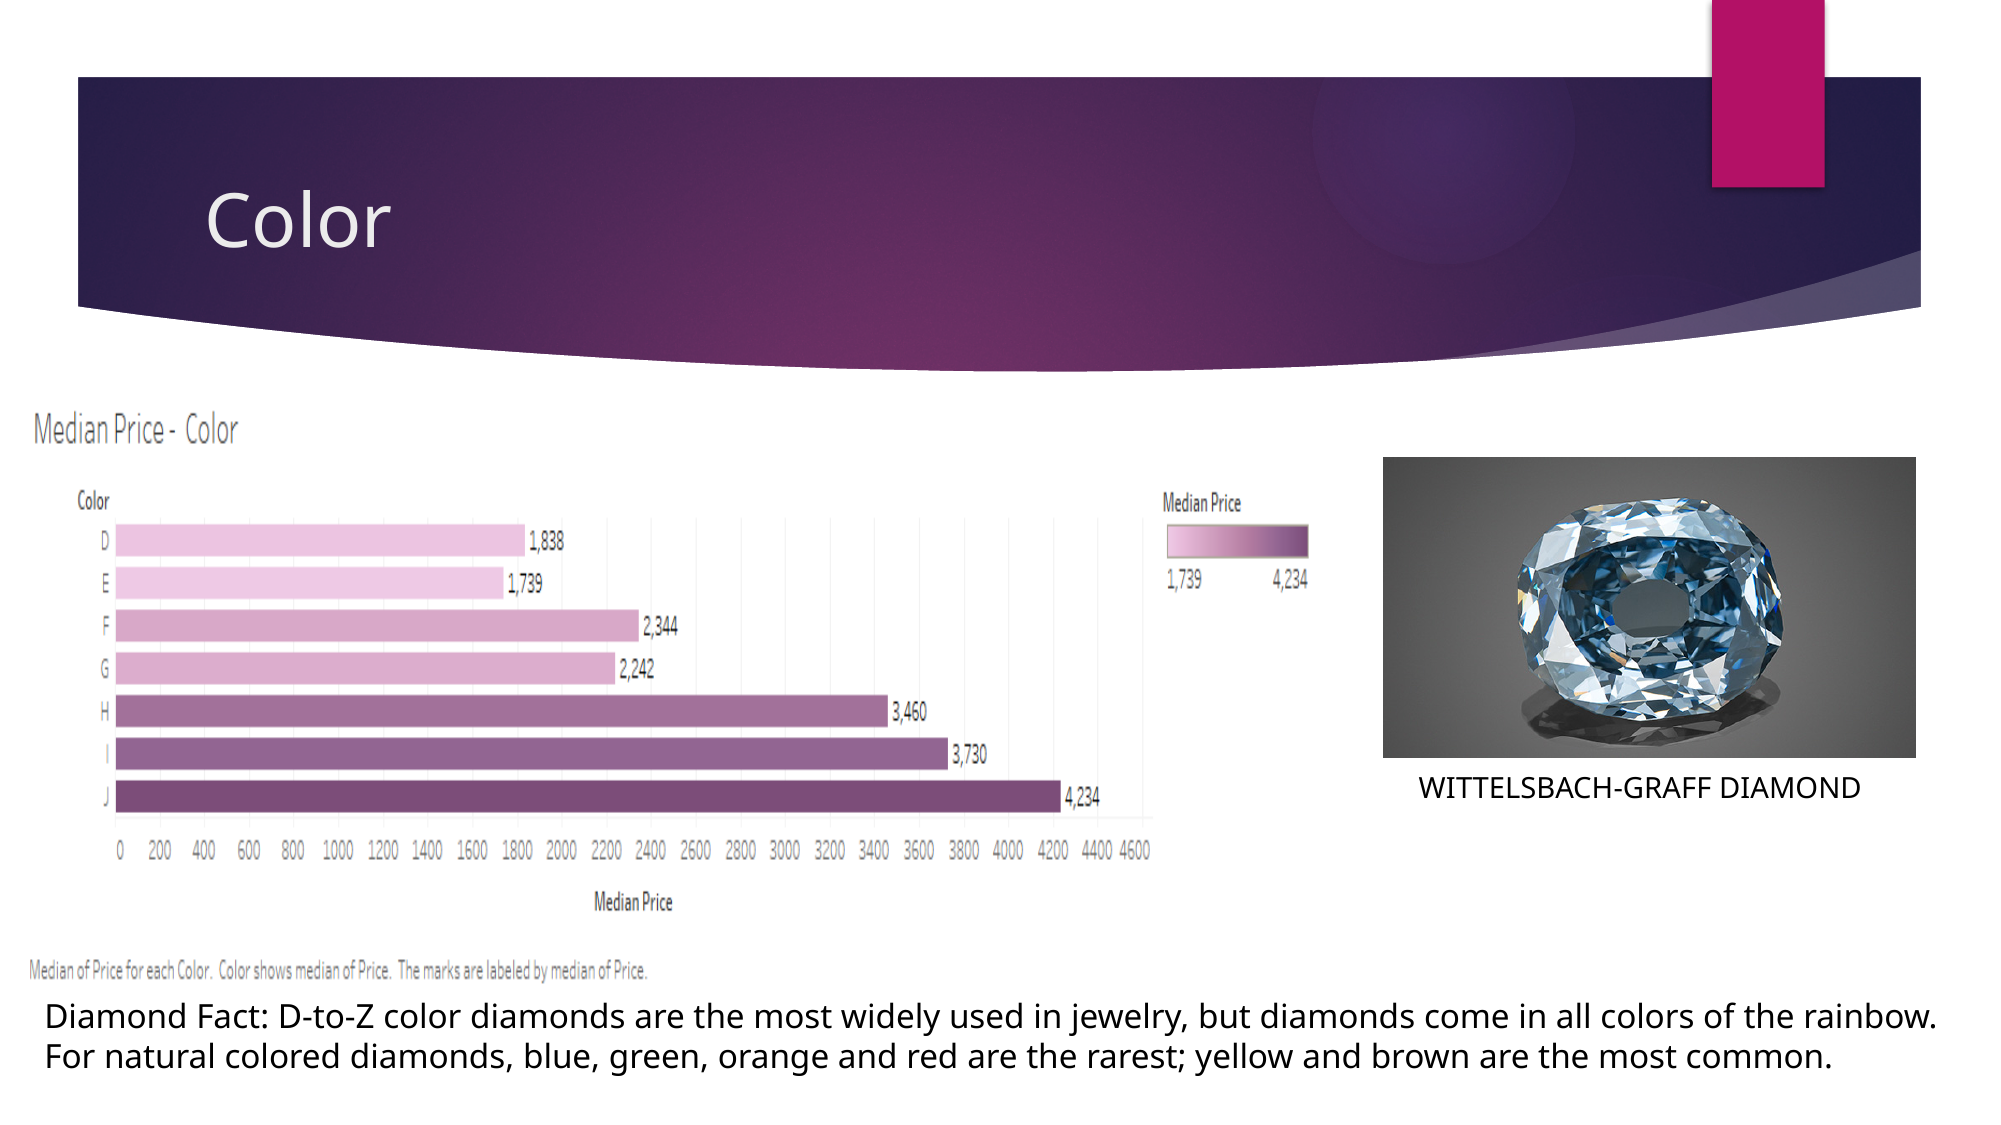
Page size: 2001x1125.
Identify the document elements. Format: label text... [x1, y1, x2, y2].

text_box WITTELSBACH-GRAFF DIAMOND [1403, 766, 1896, 812]
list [1383, 457, 1917, 758]
text_box Diamond Fact: D-to-Z color diamonds are the most widely used in jewelry, but diamonds come in all colors of the rainbow. For natural colored diamonds, blue, green, orange and red are the rarest; yellow and brown are the most common. [29, 987, 2000, 1083]
picture [29, 384, 1314, 988]
title Color [189, 159, 1627, 276]
